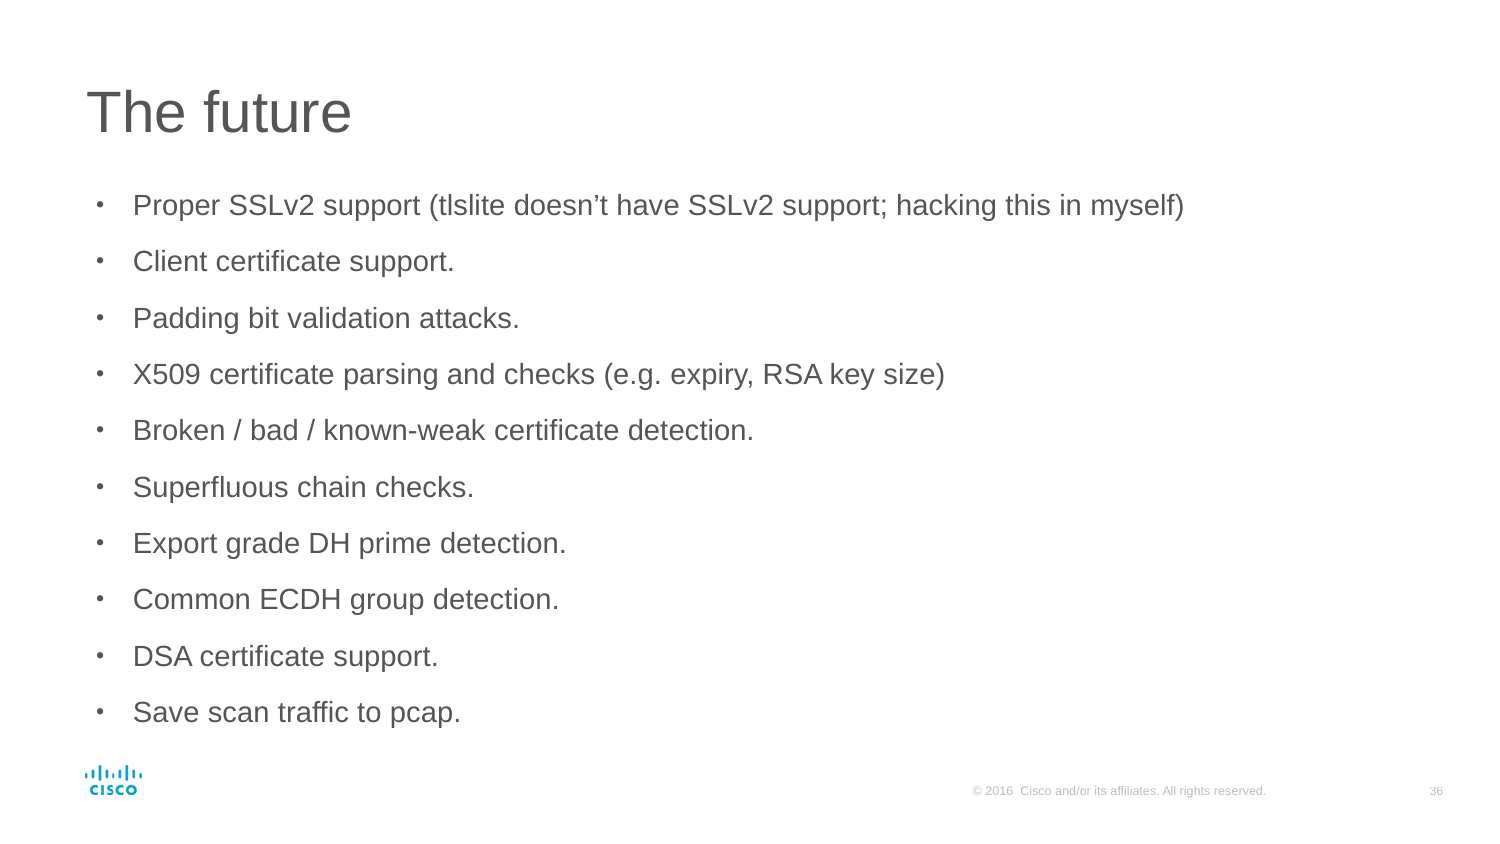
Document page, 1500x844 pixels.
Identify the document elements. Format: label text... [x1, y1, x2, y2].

title The future [71, 55, 1441, 176]
picture [78, 758, 148, 803]
list Proper SSLv2 support (tlslite doesn’t have SSLv2 support; hacking this in myself) Client certificate support. Padding bit validation attacks. X509 certificate parsing and checks (e.g. expiry, RSA key size) Broken / bad / known-weak certificate detection. Superfluous chain checks. Export grade DH prime detection. Common ECDH group detection. DSA certificate support. Save scan traffic to pcap. [71, 181, 1441, 741]
